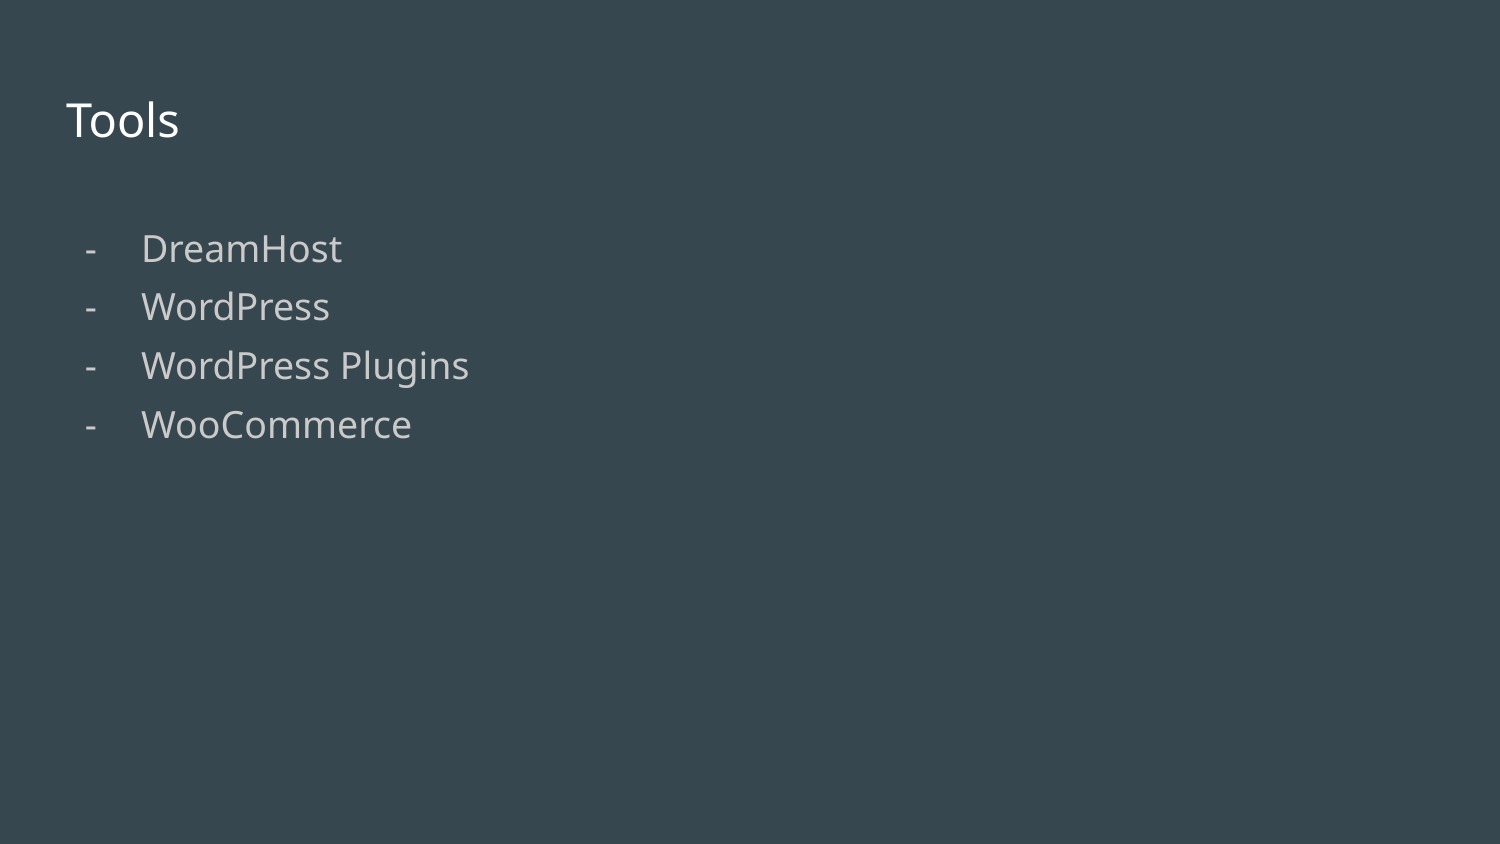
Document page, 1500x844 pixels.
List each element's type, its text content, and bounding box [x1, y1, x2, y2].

list DreamHost WordPress WordPress Plugins WooCommerce [51, 199, 1449, 760]
title Tools [51, 72, 1449, 167]
